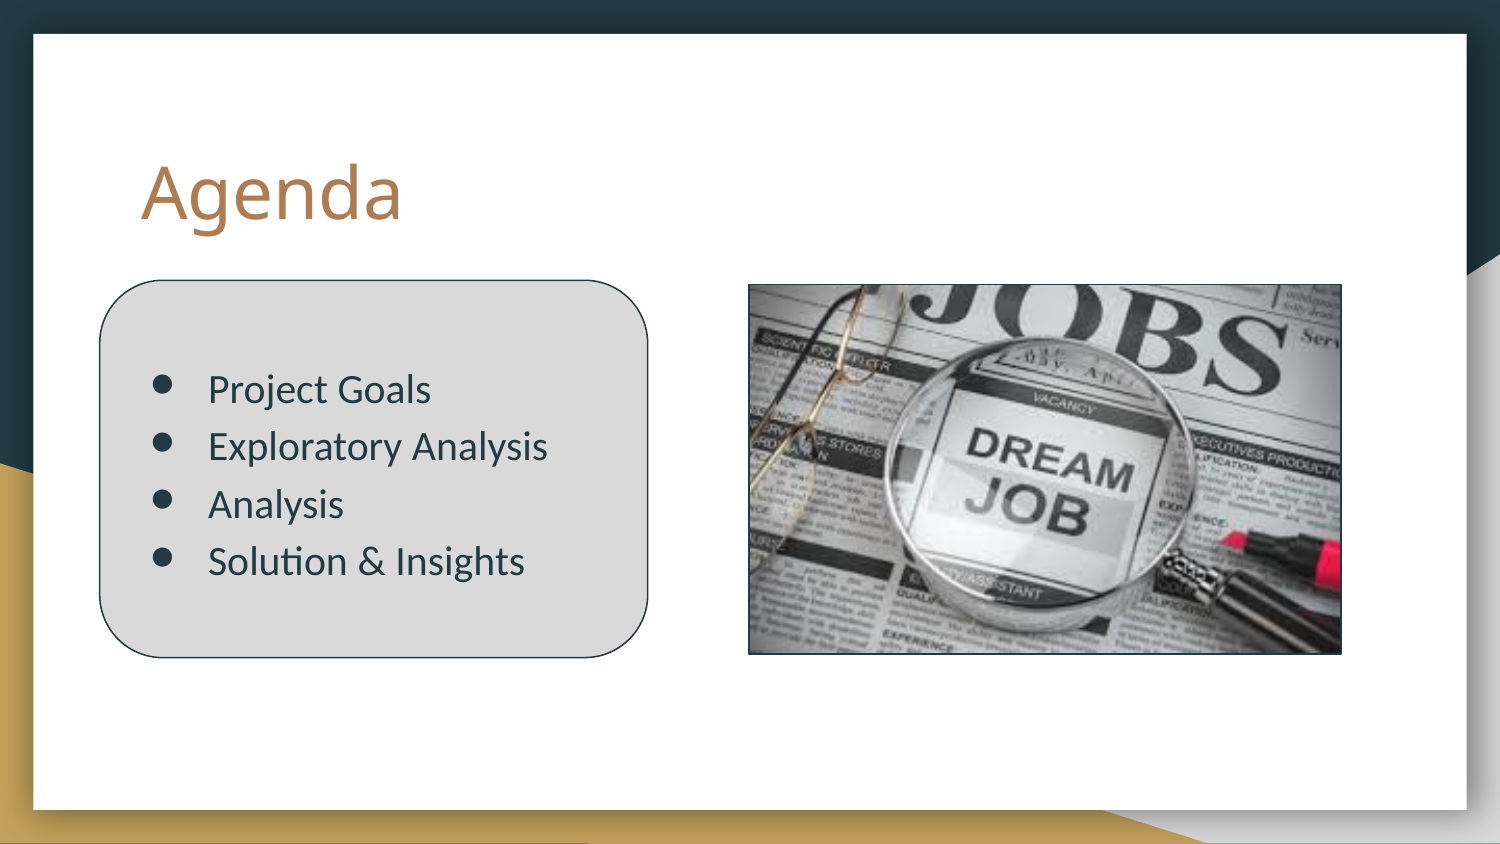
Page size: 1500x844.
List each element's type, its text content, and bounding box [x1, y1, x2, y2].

title Agenda [126, 131, 1358, 233]
text_box Project Goals Exploratory Analysis Analysis Solution & Insights [99, 280, 648, 658]
picture [749, 284, 1341, 654]
